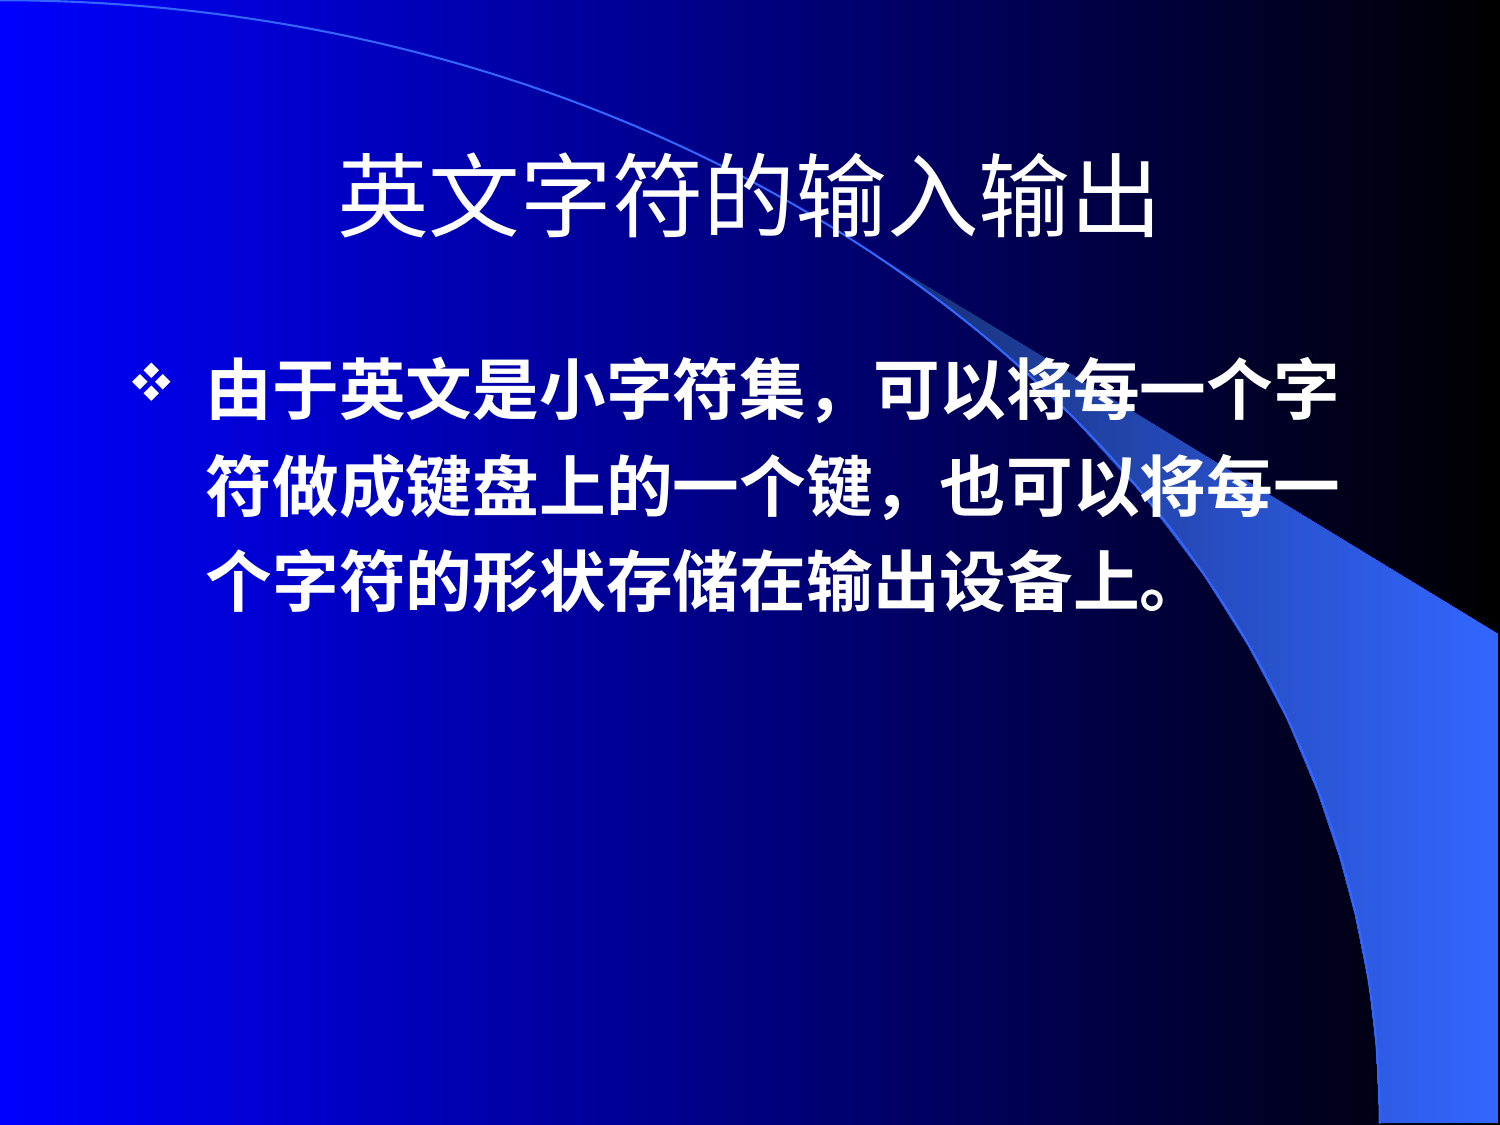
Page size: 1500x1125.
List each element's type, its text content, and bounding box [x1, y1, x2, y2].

list 由于英文是小字符集，可以将每一个字符做成键盘上的一个键，也可以将每一个字符的形状存储在输出设备上。 [112, 324, 1388, 1001]
title 英文字符的输入输出 [112, 99, 1388, 288]
